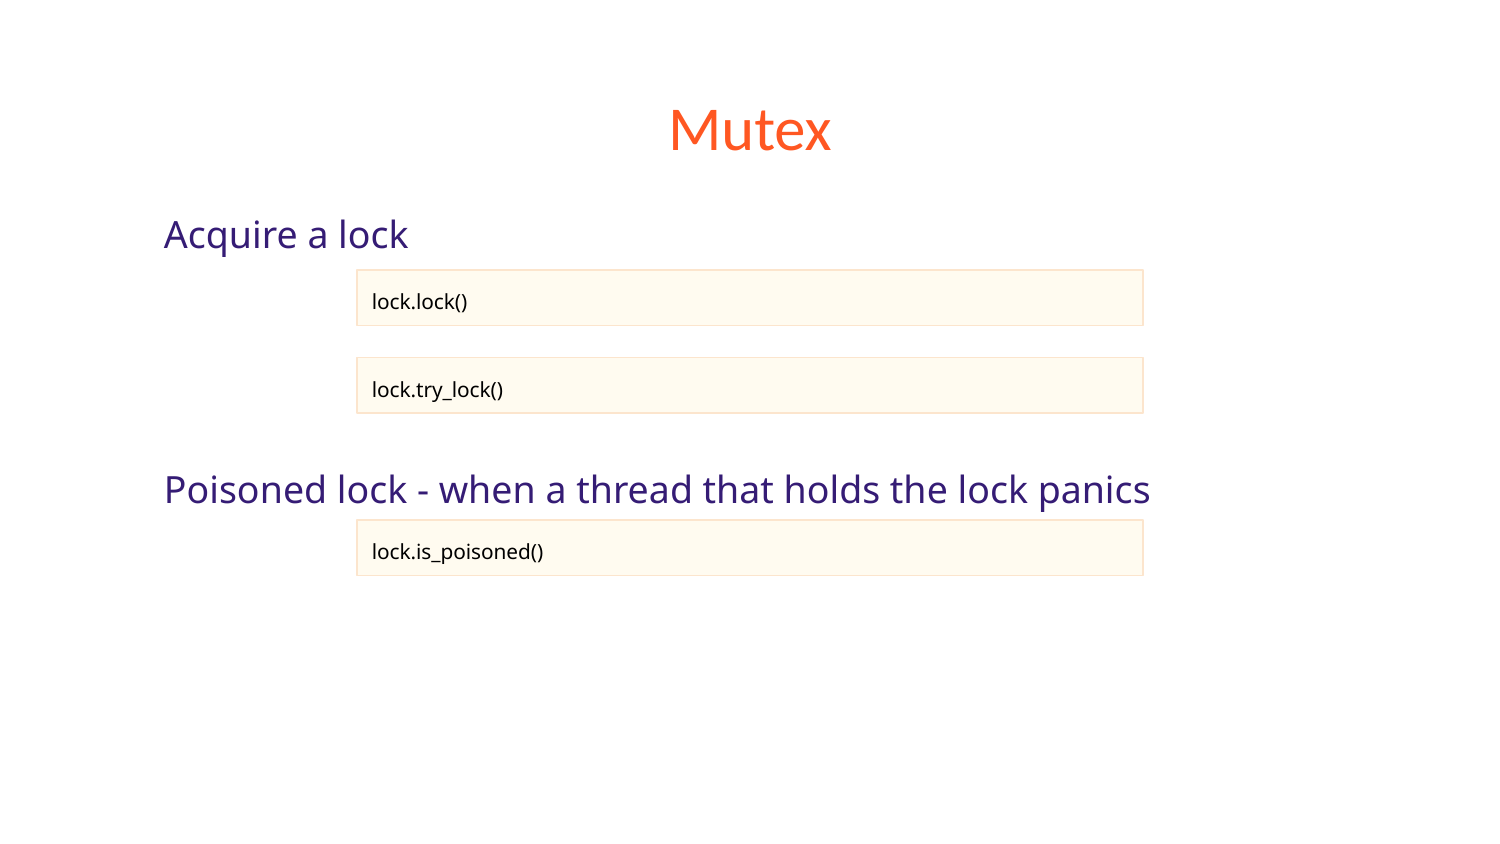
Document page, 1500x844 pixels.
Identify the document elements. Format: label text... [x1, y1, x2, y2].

text_box lock.try_lock() [356, 357, 1144, 414]
text_box Acquire a lock Poisoned lock - when a thread that holds the lock panics [148, 188, 1350, 750]
text_box lock.is_poisoned() [356, 519, 1144, 576]
title Mutex [51, 72, 1449, 167]
text_box lock.lock() [356, 269, 1144, 326]
